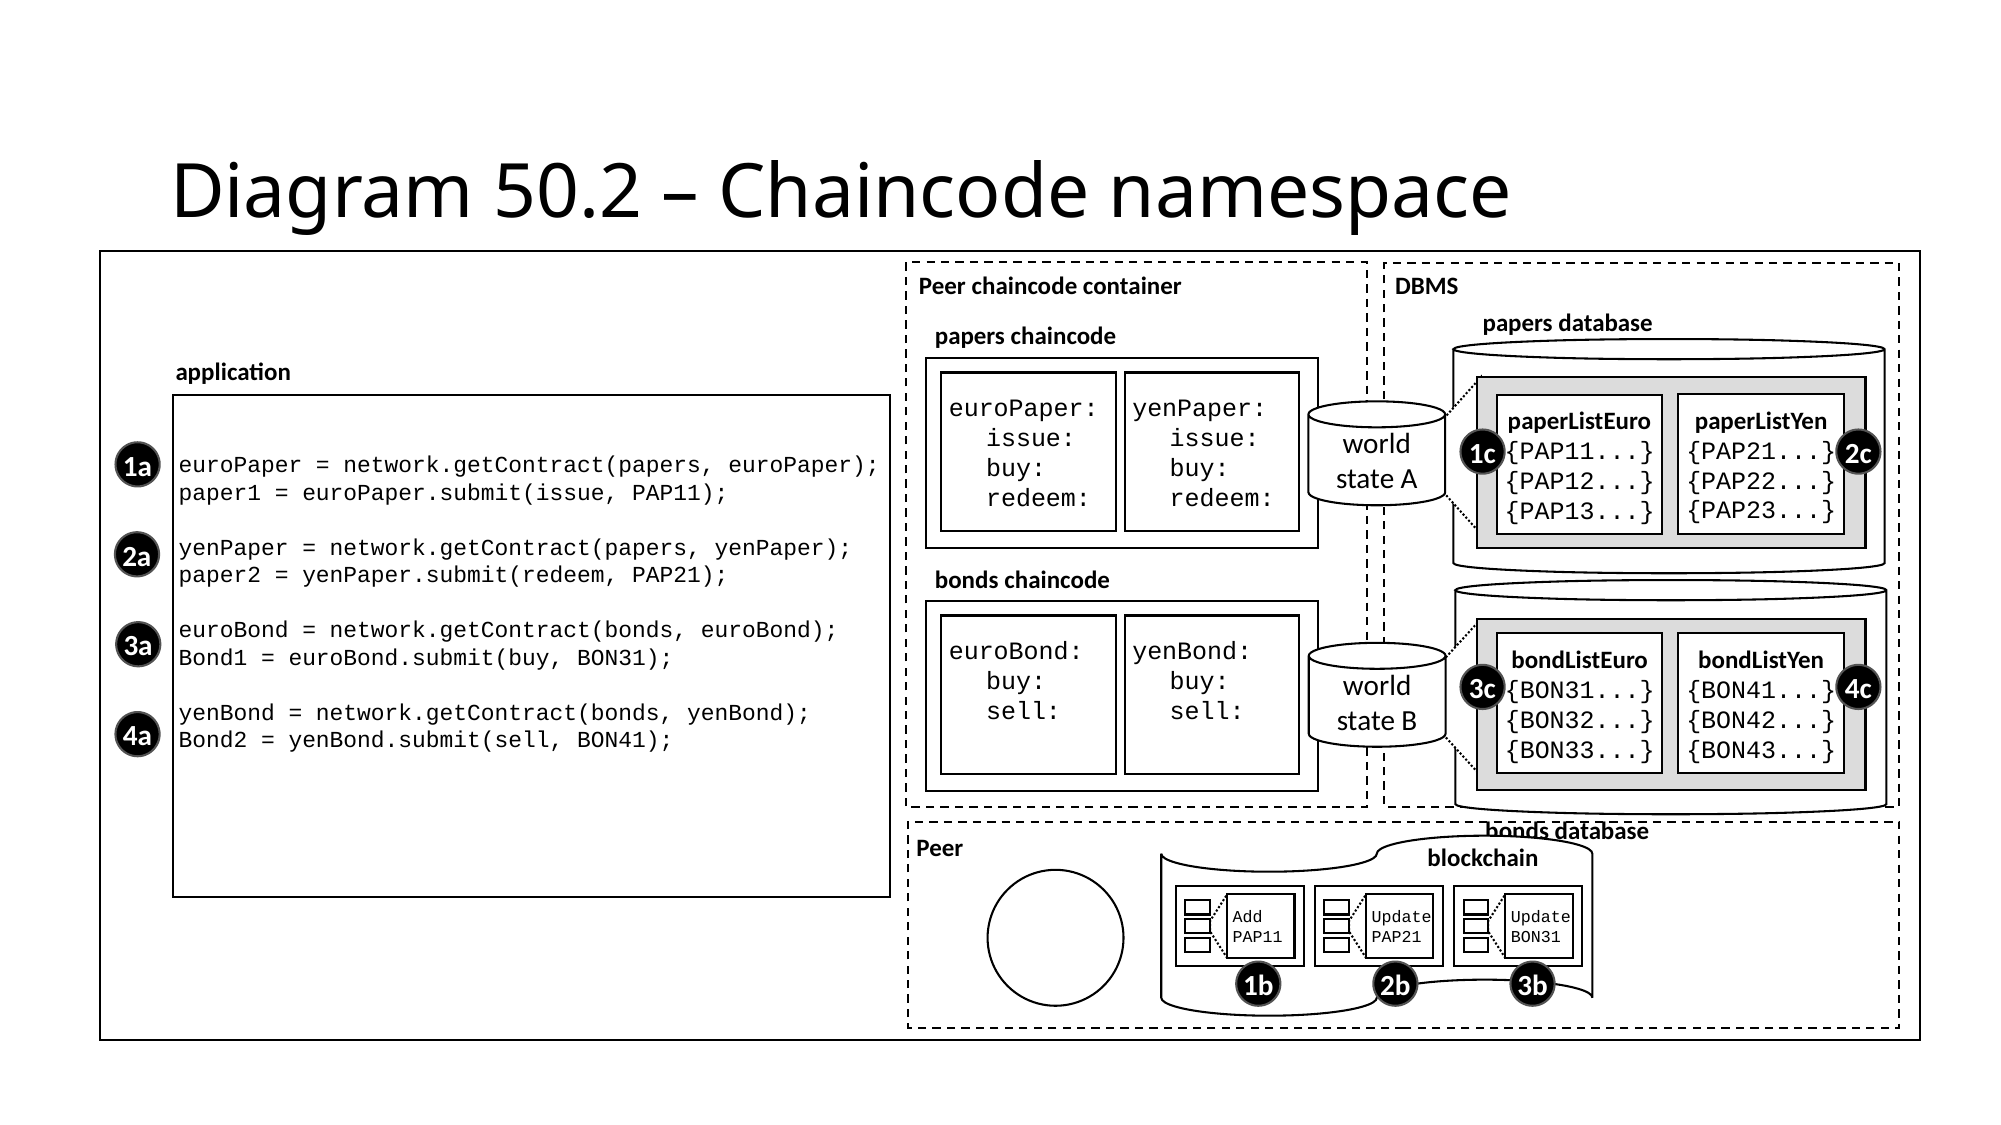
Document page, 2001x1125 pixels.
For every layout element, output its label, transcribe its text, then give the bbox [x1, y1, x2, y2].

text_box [1308, 298, 1885, 574]
text_box euroPaper: issue: buy: redeem: [941, 372, 1116, 531]
text_box 2a [114, 532, 160, 577]
text_box 3a [116, 622, 161, 667]
text_box [925, 357, 1308, 549]
text_box [987, 869, 1124, 1006]
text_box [1160, 833, 1593, 1016]
text_box euroPaper = network.getContract(papers, euroPaper); paper1 = euroPaper.submit(issue, PAP11); yenPaper = network.getContract(papers, yenPaper); paper2 = yenPaper.submit(redeem, PAP21); euroBond = network.getContract(bonds, euroBond); Bond1 = euroBond.submit(buy, BON31); yenBond = network.getContract(bonds, yenBond); Bond2 = yenBond.submit(sell, BON41); [172, 394, 890, 898]
text_box 1a [115, 442, 160, 487]
text_box DBMS [1387, 261, 1467, 298]
text_box Peer chaincode container [911, 262, 1190, 308]
text_box [907, 821, 1900, 1028]
text_box Diagram 50.2 – Chaincode namespace [162, 84, 1888, 250]
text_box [925, 555, 1319, 792]
text_box Peer [908, 824, 972, 870]
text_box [1308, 579, 1887, 854]
text_box 4a [115, 712, 160, 757]
text_box [100, 250, 1920, 1040]
text_box papers chaincode [927, 312, 1125, 357]
text_box application [168, 347, 300, 393]
text_box yenPaper: issue: buy: redeem: [1124, 372, 1300, 531]
